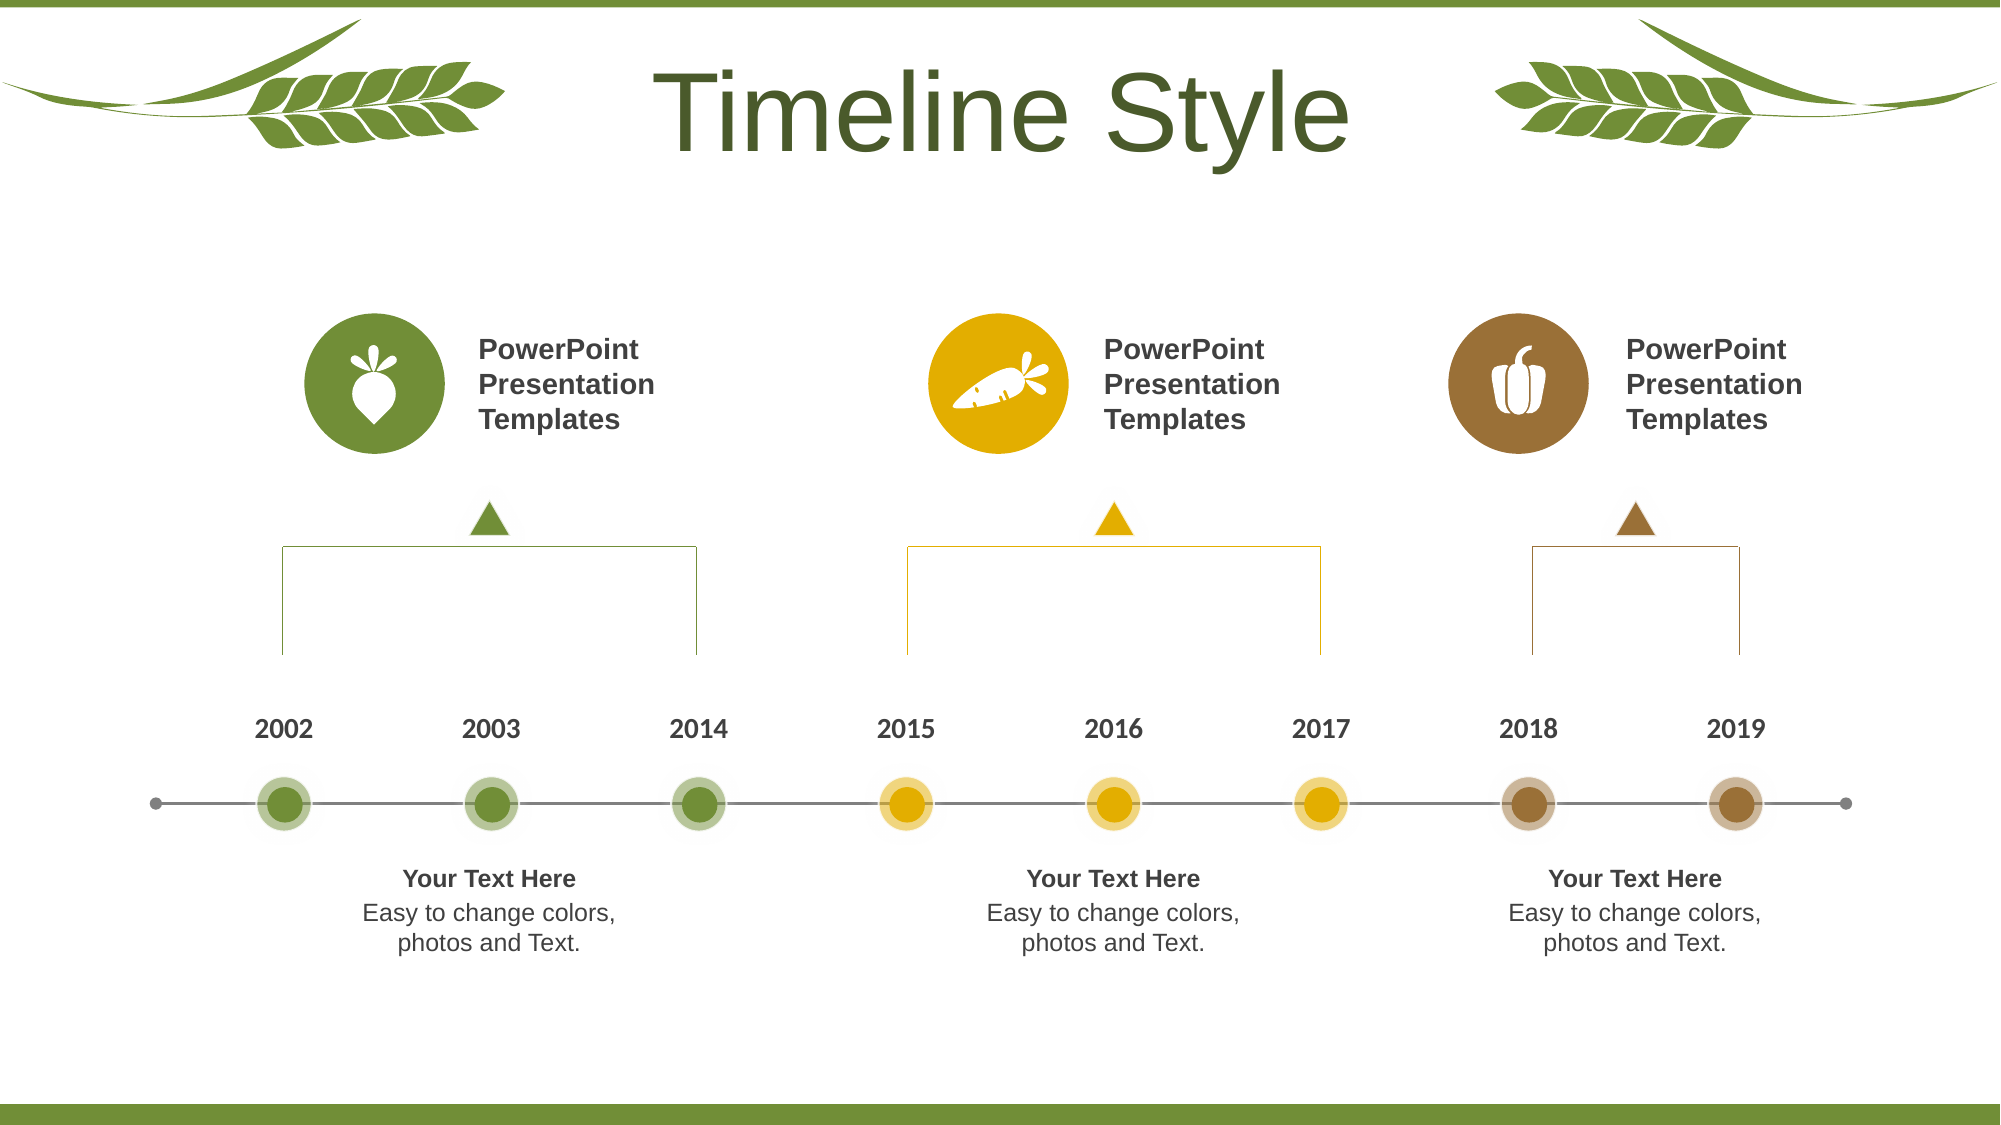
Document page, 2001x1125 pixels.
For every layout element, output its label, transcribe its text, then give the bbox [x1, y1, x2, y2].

text_box [1612, 497, 1659, 538]
text_box [466, 497, 513, 537]
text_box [671, 776, 727, 832]
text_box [1532, 546, 1740, 655]
text_box 2002 [222, 701, 346, 752]
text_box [1293, 776, 1349, 832]
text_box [948, 854, 1279, 965]
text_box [1469, 854, 1801, 965]
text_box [1493, 345, 1544, 415]
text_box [907, 546, 1321, 655]
text_box 2017 [1260, 701, 1383, 752]
text_box 2016 [1052, 701, 1175, 752]
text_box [282, 546, 697, 655]
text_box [878, 776, 934, 832]
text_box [256, 776, 312, 832]
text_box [976, 335, 1026, 440]
text_box 2003 [430, 701, 553, 752]
text_box 2019 [1675, 701, 1798, 752]
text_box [1708, 776, 1764, 832]
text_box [1085, 776, 1142, 832]
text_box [928, 313, 1301, 454]
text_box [1448, 313, 1823, 454]
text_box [1500, 776, 1557, 832]
text_box [1091, 497, 1138, 538]
list Timeline Style [53, 55, 1952, 175]
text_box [324, 854, 655, 965]
text_box 2014 [637, 701, 760, 752]
text_box 2018 [1467, 701, 1590, 752]
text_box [304, 313, 675, 454]
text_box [463, 776, 520, 832]
text_box 2015 [845, 701, 968, 752]
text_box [349, 344, 399, 416]
